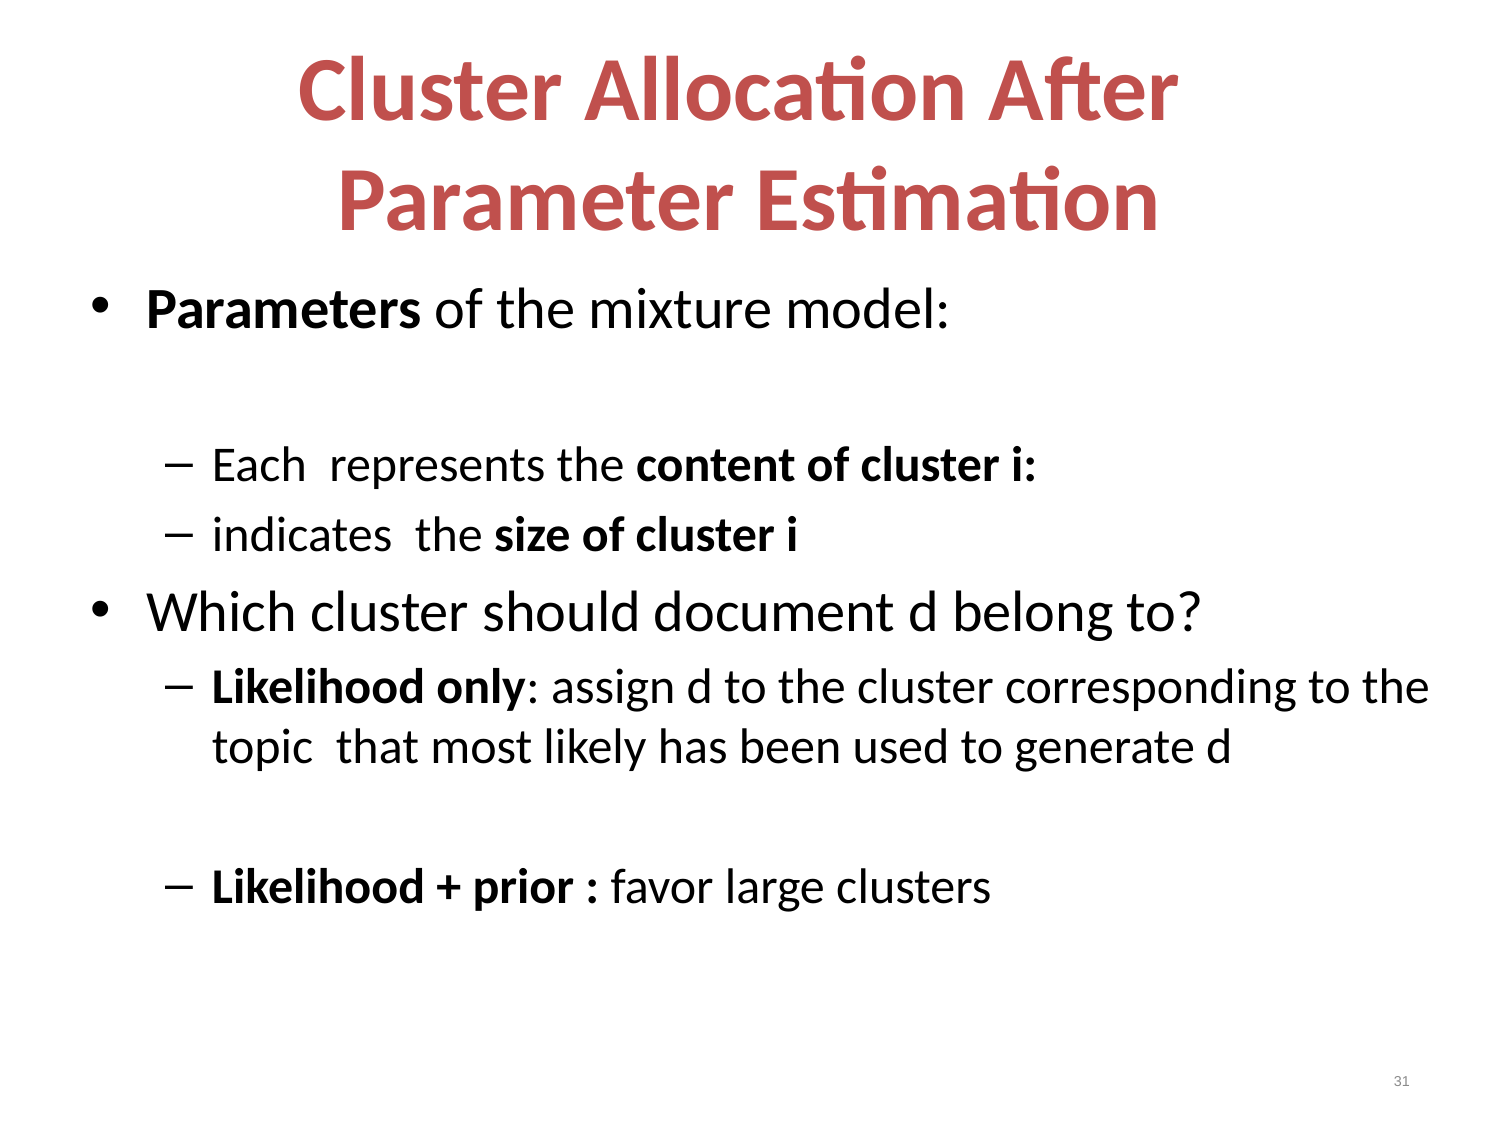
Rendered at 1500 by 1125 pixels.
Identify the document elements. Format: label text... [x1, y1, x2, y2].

title Cluster Allocation After Parameter Estimation [75, 45, 1425, 233]
slide_number 31 [1074, 1042, 1425, 1103]
